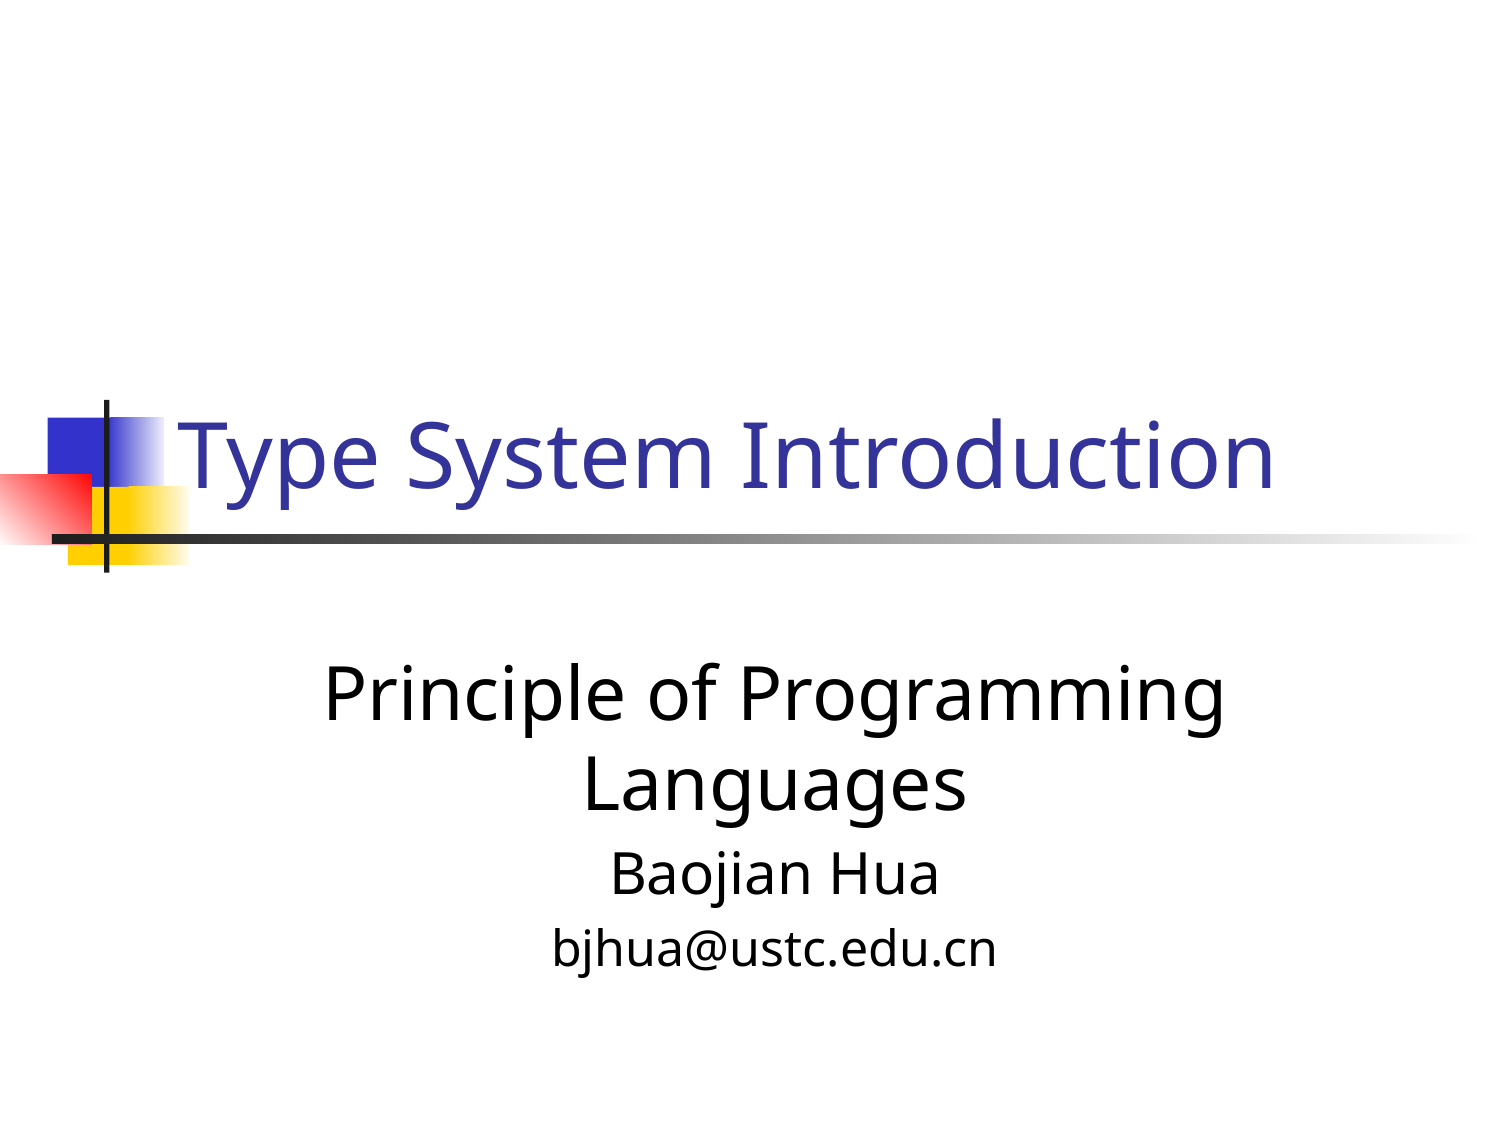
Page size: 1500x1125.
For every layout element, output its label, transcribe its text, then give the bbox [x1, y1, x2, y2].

title Type System Introduction [162, 275, 1438, 515]
subtitle Principle of Programming Languages Baojian Hua bjhua@ustc.edu.cn [137, 637, 1413, 925]
